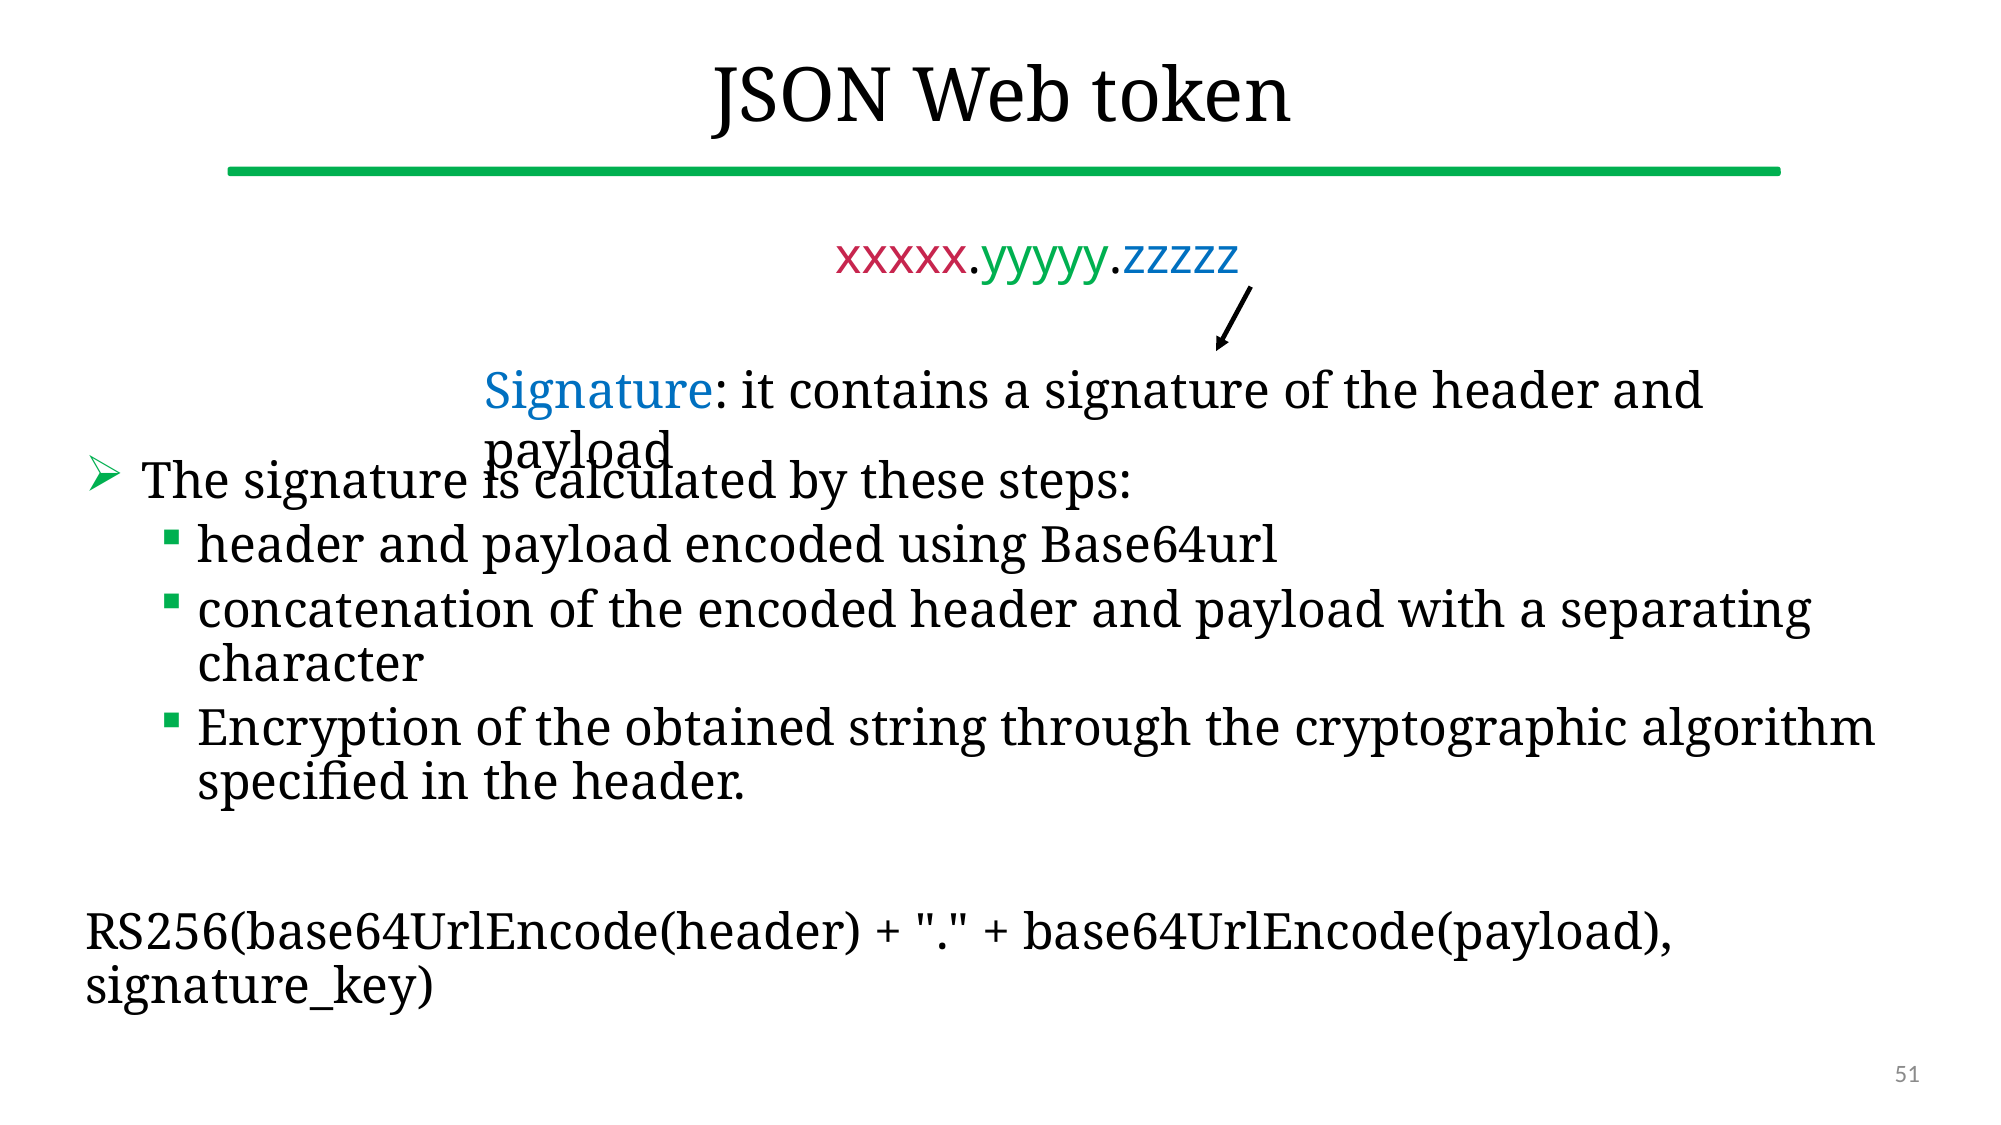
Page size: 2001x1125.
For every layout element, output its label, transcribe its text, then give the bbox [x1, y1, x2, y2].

slide_number 51 [1412, 1042, 1936, 1103]
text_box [1215, 286, 1251, 352]
text_box Signature: it contains a signature of the header and payload [469, 351, 1847, 486]
title JSON Web token [70, 26, 1936, 168]
list xxxxx.yyyyy.zzzzz The signature is calculated by these steps: header and payload encoded using Base64url concatenation of the encoded header and payload with a separating character Encryption of the obtained string through the cryptographic algorithm specified in the header. RS256(base64UrlEncode(header) + "." + base64UrlEncode(payload), signature_key) [70, 223, 1936, 1021]
